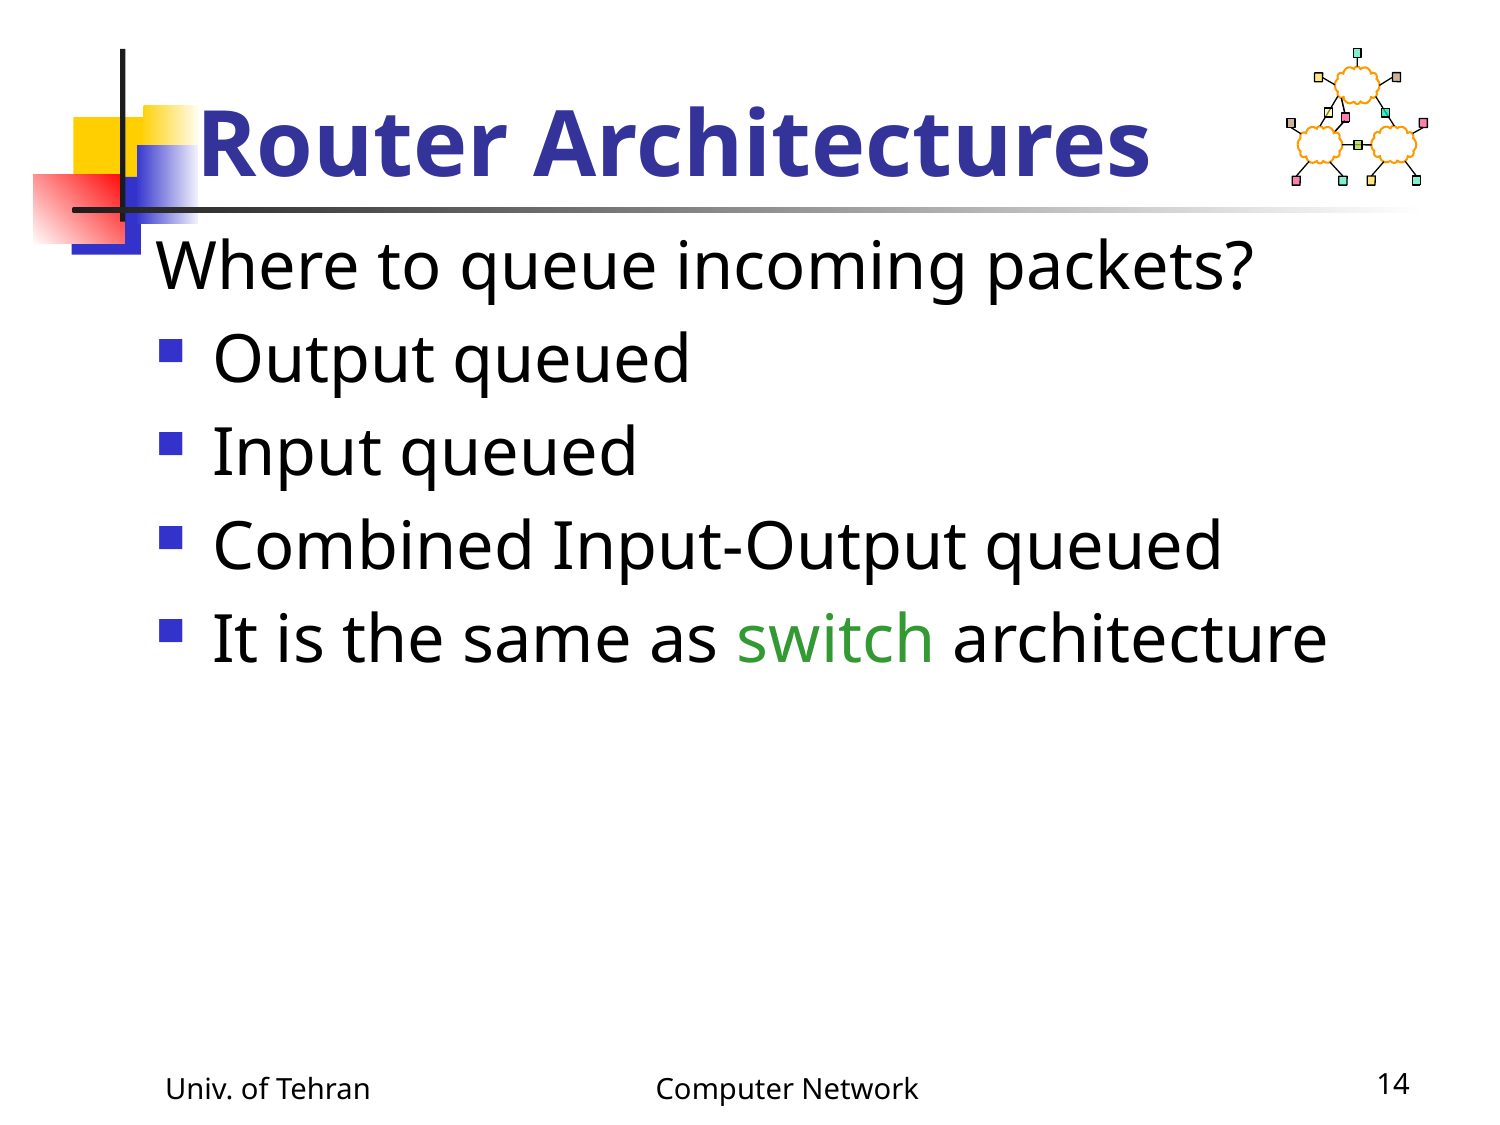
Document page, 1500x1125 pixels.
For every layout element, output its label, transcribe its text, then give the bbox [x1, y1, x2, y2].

title Router Architectures [181, 33, 1453, 202]
slide_number 14 [1112, 1037, 1426, 1113]
footer Computer Network [549, 1037, 1026, 1113]
slide_number Univ. of Tehran [149, 1037, 463, 1113]
list Where to queue incoming packets? Output queued Input queued Combined Input-Output queued It is the same as switch architecture [140, 215, 1469, 994]
